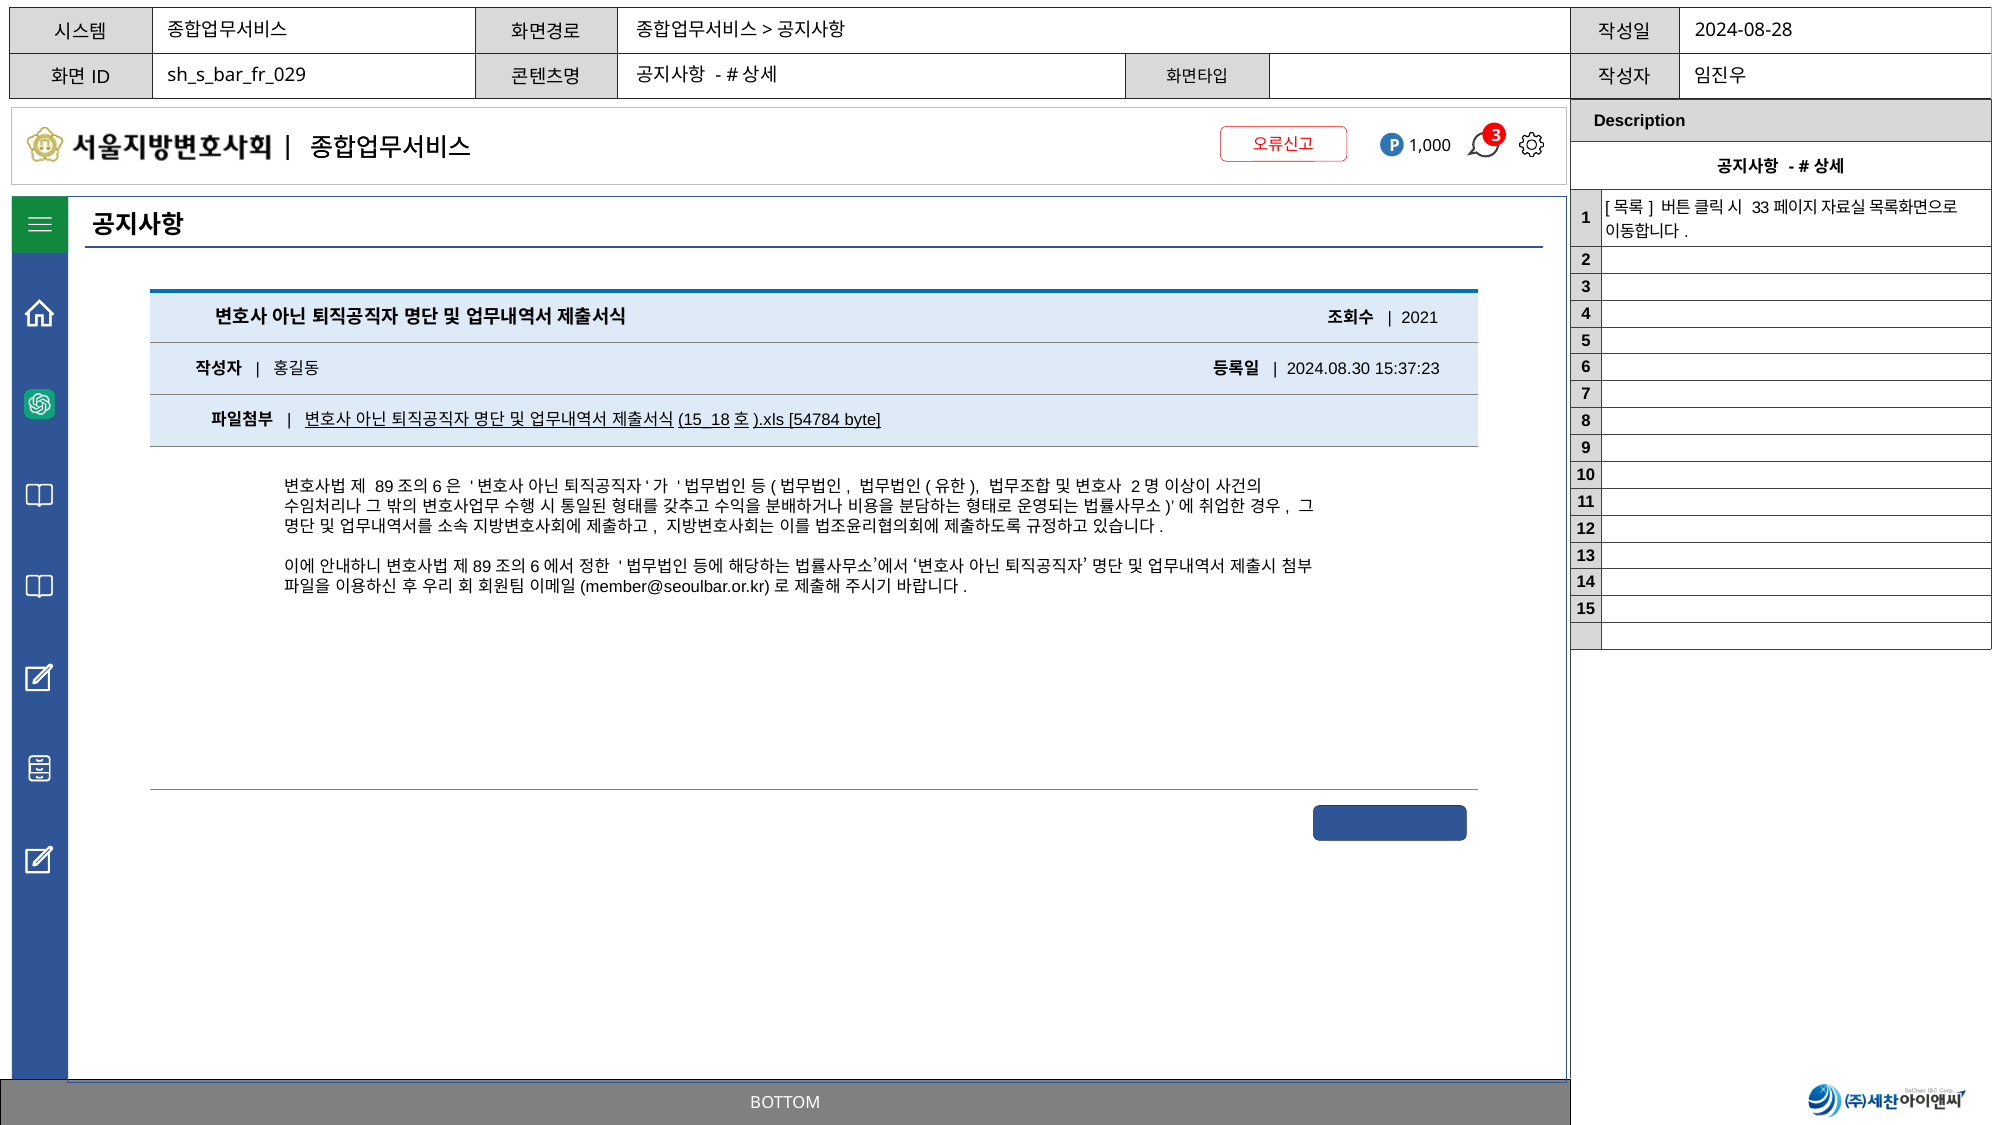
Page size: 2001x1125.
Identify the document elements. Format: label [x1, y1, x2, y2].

table_cell [1602, 516, 1991, 542]
text_box [180, 350, 335, 386]
text_box [72, 201, 1543, 247]
list [152, 55, 472, 96]
table_cell [1602, 301, 1991, 327]
table_cell [1602, 408, 1991, 434]
table_cell [1602, 623, 1991, 649]
table_cell [1602, 435, 1991, 461]
table_header [150, 293, 1478, 342]
table_cell [1571, 543, 1601, 568]
picture [1803, 1081, 1970, 1121]
table_cell [150, 447, 1478, 789]
table_cell [1571, 328, 1601, 353]
list [621, 55, 1114, 96]
table_cell [1602, 596, 1991, 622]
table_cell [1571, 142, 1991, 189]
table_cell [1602, 190, 1991, 246]
table_cell [1571, 301, 1601, 327]
table_cell [1602, 274, 1991, 300]
table_cell [1602, 328, 1991, 353]
table_cell [1571, 381, 1601, 407]
table_cell [1571, 274, 1601, 300]
table_cell [1571, 569, 1601, 595]
text_box [1312, 299, 1454, 334]
table_cell [1571, 596, 1601, 622]
picture [1519, 132, 1544, 157]
table_cell [1602, 489, 1991, 515]
table_header [1571, 100, 1991, 141]
text_box [269, 468, 1343, 604]
table_cell [1602, 462, 1991, 488]
list [152, 10, 472, 50]
table_cell [1571, 435, 1601, 461]
table_cell [1571, 190, 1601, 246]
table_cell [1602, 569, 1991, 595]
list [621, 10, 1563, 50]
table_cell [1571, 247, 1601, 273]
table_cell [1602, 354, 1991, 380]
text_box [1198, 350, 1455, 386]
table_cell [1571, 516, 1601, 542]
table_cell [1571, 408, 1601, 434]
table_cell [1571, 462, 1601, 488]
table_cell [1602, 247, 1991, 273]
text_box [1312, 804, 1468, 842]
table_cell [150, 395, 1478, 446]
table_cell [150, 343, 1478, 394]
text_box [27, 122, 498, 170]
table_cell [1571, 489, 1601, 515]
table_cell [1602, 381, 1991, 407]
table_cell [1571, 354, 1601, 380]
picture [24, 389, 55, 419]
table_cell [1571, 623, 1601, 649]
table_cell [1602, 543, 1991, 568]
text_box [196, 401, 897, 437]
text_box [200, 297, 642, 336]
